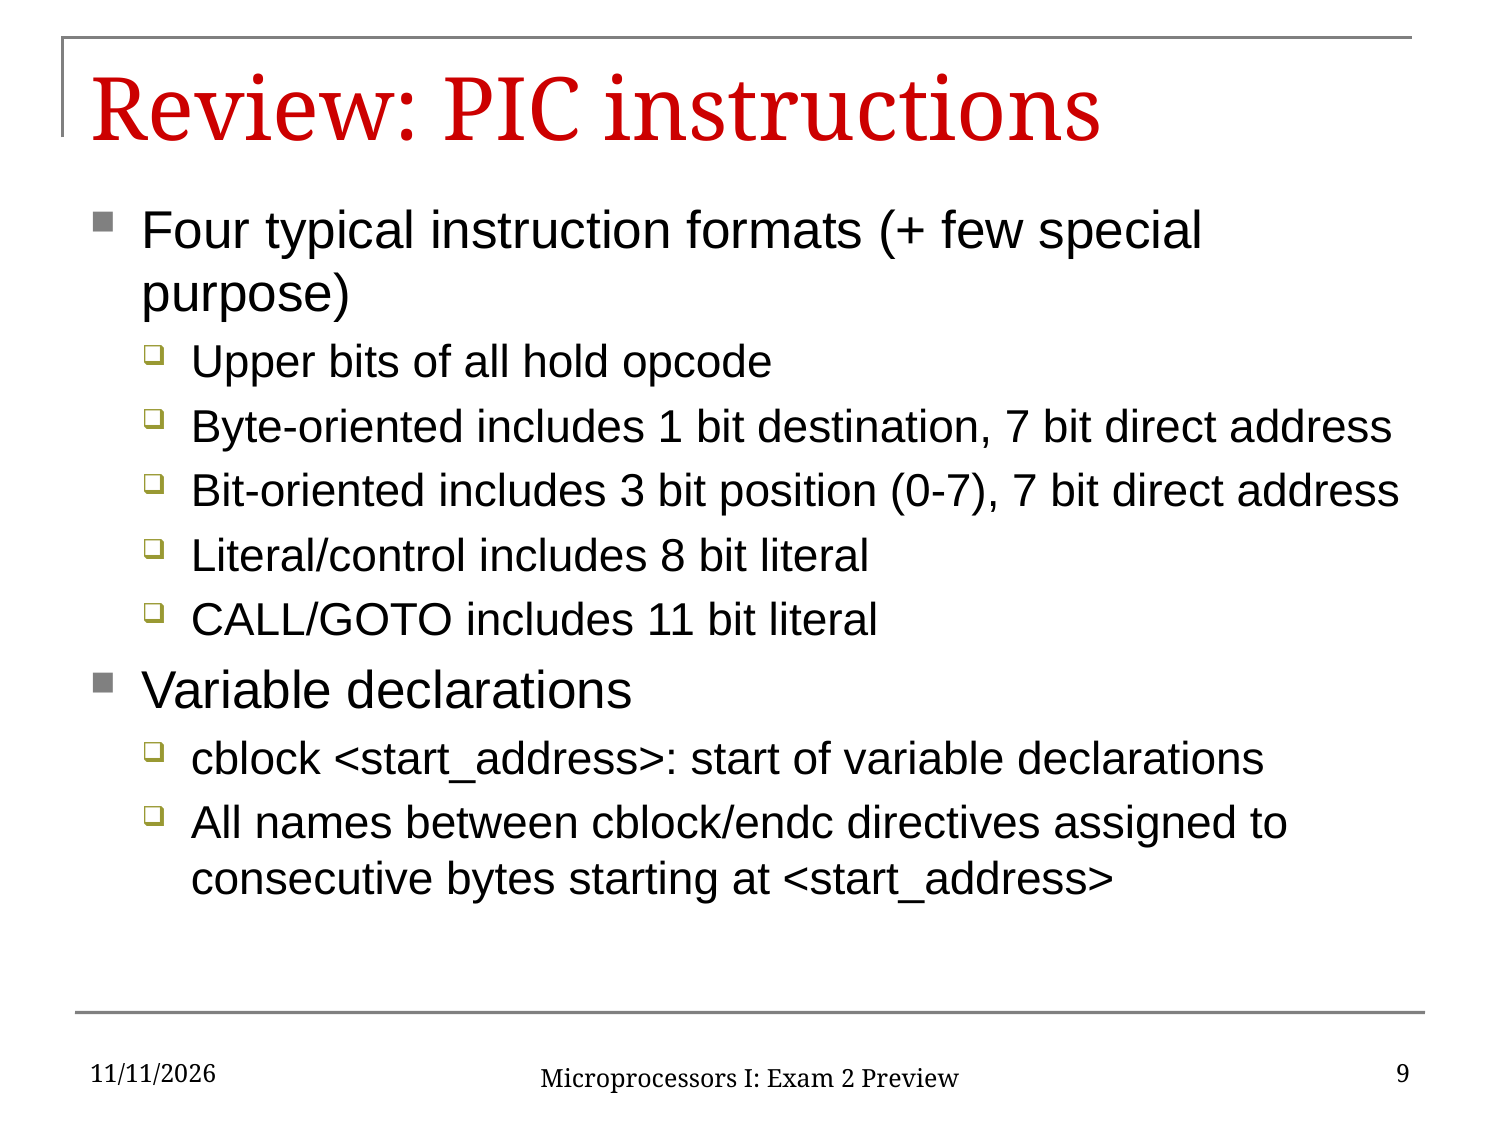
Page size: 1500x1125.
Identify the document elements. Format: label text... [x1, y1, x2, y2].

list Four typical instruction formats (+ few special purpose) Upper bits of all hold opcode Byte-oriented includes 1 bit destination, 7 bit direct address Bit-oriented includes 3 bit position (0-7), 7 bit direct address Literal/control includes 8 bit literal CALL/GOTO includes 11 bit literal Variable declarations cblock <start_address>: start of variable declarations All names between cblock/endc directives assigned to consecutive bytes starting at <start_address> [75, 187, 1425, 1006]
slide_number 9 [1074, 1023, 1426, 1100]
footer Microprocessors I: Exam 2 Preview [512, 1024, 988, 1101]
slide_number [74, 1023, 426, 1100]
title Review: PIC instructions [75, 45, 1425, 163]
